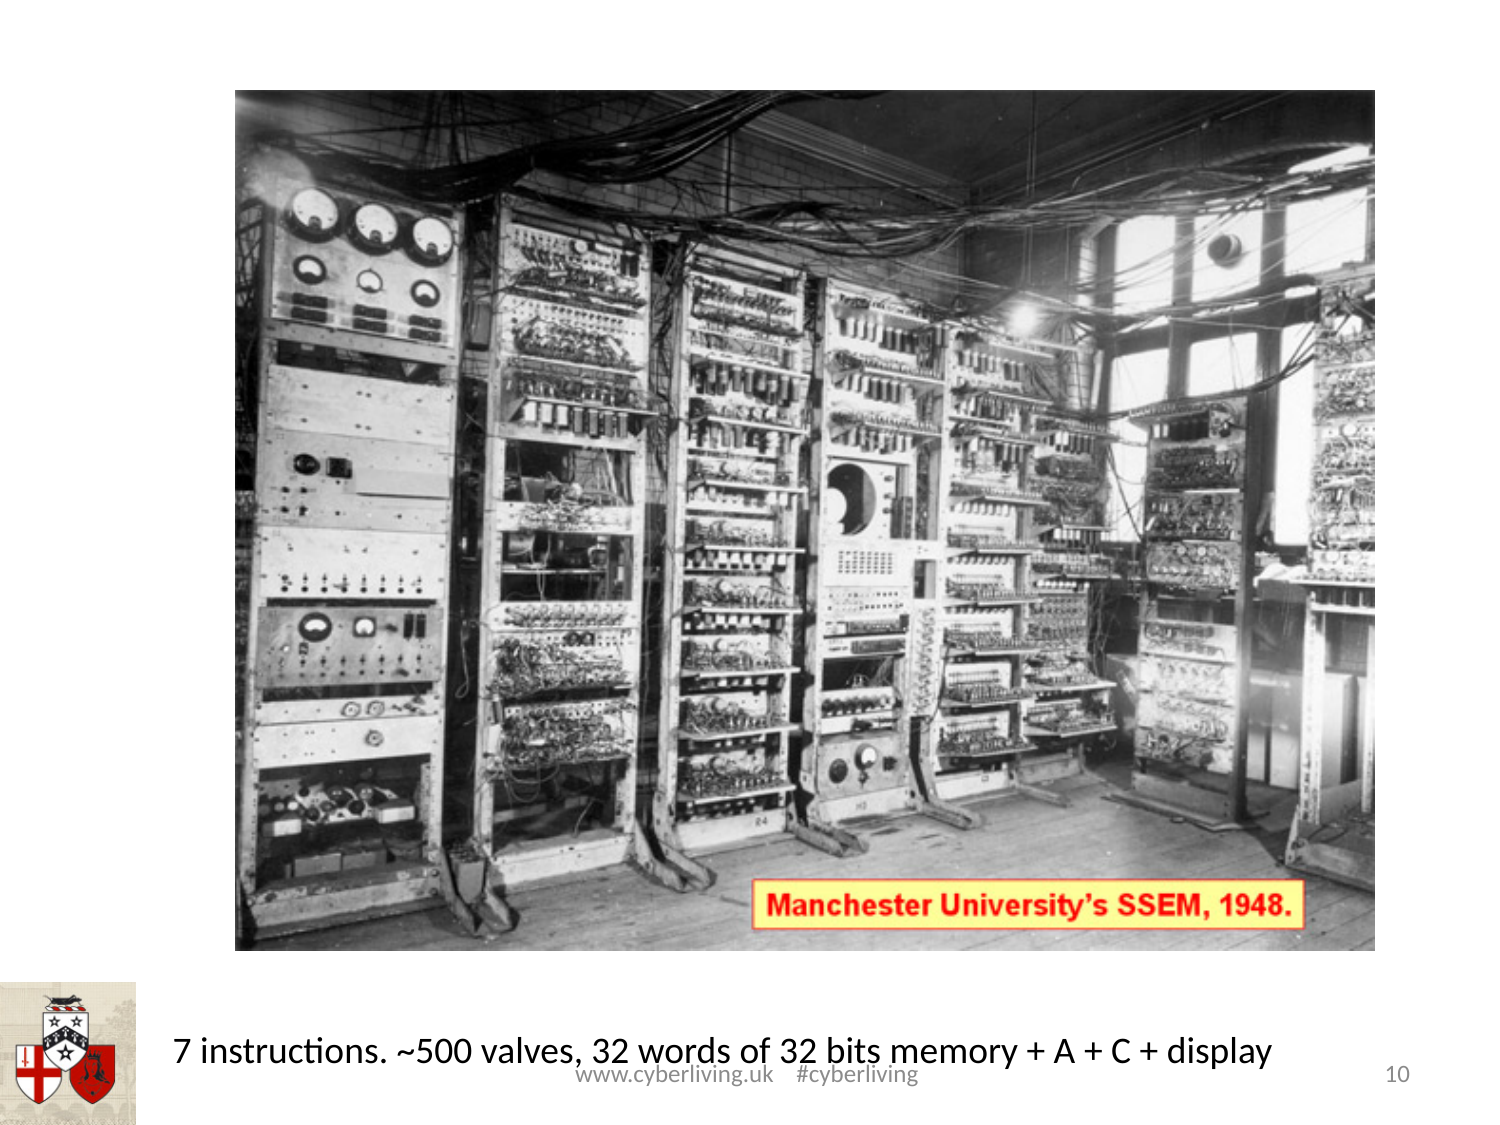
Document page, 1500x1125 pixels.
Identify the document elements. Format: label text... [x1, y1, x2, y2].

title Manchester Baby [75, 45, 1425, 233]
text_box 7 instructions. ~500 valves, 32 words of 32 bits memory + A + C + display [149, 1019, 1327, 1079]
picture [0, 982, 136, 1125]
footer www.cyberliving.uk #cyberliving [512, 1042, 988, 1103]
picture [235, 90, 1376, 952]
slide_number 10 [1074, 1042, 1425, 1103]
